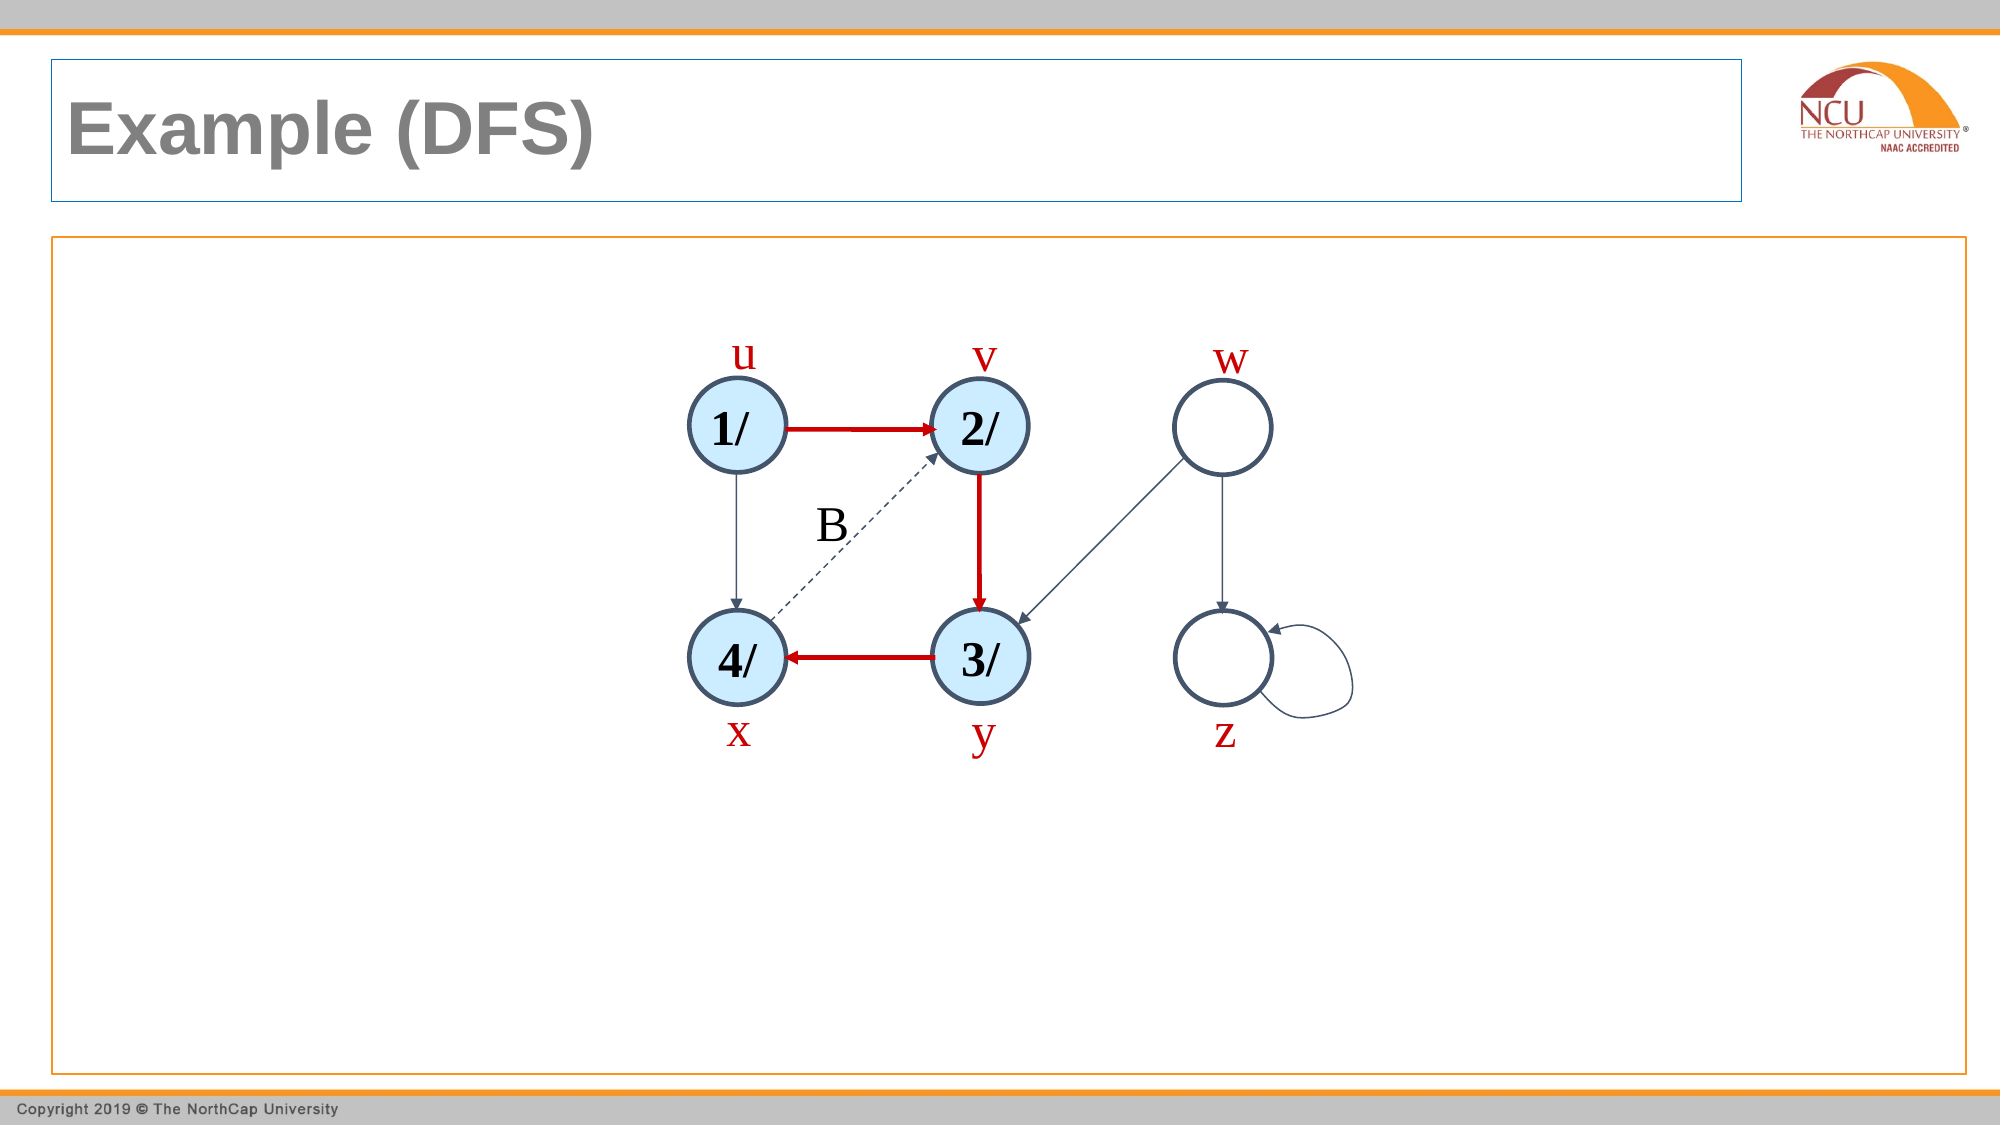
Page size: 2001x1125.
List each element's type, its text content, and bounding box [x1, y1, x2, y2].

picture [0, 0, 2000, 1125]
title Example (DFS) [51, 59, 1742, 202]
